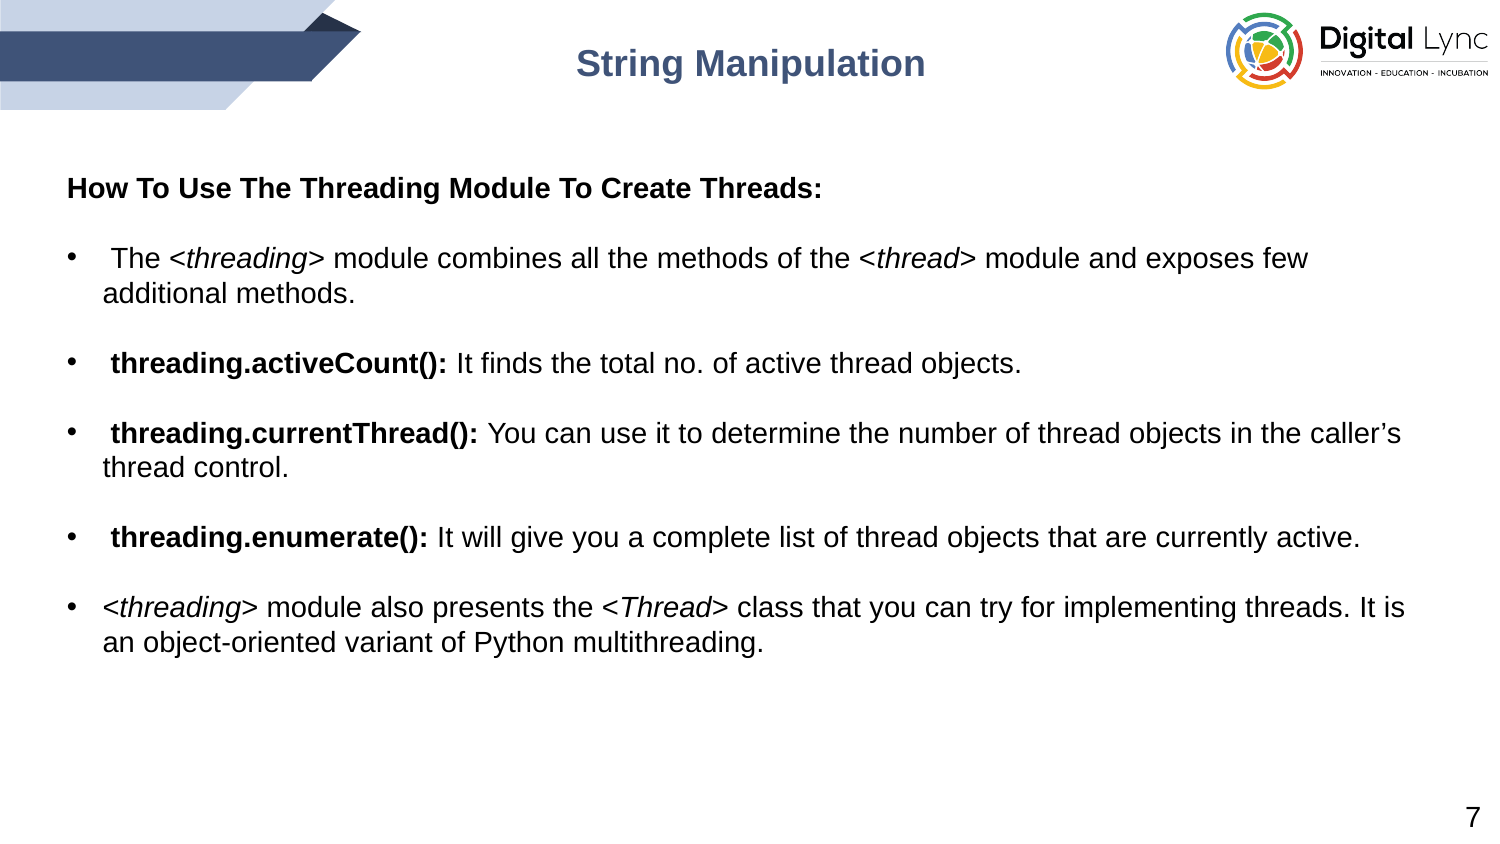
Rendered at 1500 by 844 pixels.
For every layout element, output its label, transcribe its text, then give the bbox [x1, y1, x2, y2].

text_box String Manipulation [480, 25, 998, 92]
picture [1222, 4, 1494, 94]
slide_number 7 [1450, 789, 1500, 842]
text_box How To Use The Threading Module To Create Threads: The <threading> module combines all the methods of the <thread> module and exposes few additional methods. threading.activeCount(): It finds the total no. of active thread objects. threading.currentThread(): You can use it to determine the number of thread objects in the caller’s thread control. threading.enumerate(): It will give you a complete list of thread objects that are currently active. <threading> module also presents the <Thread> class that you can try for implementing threads. It is an object-oriented variant of Python multithreading. [52, 161, 1446, 844]
